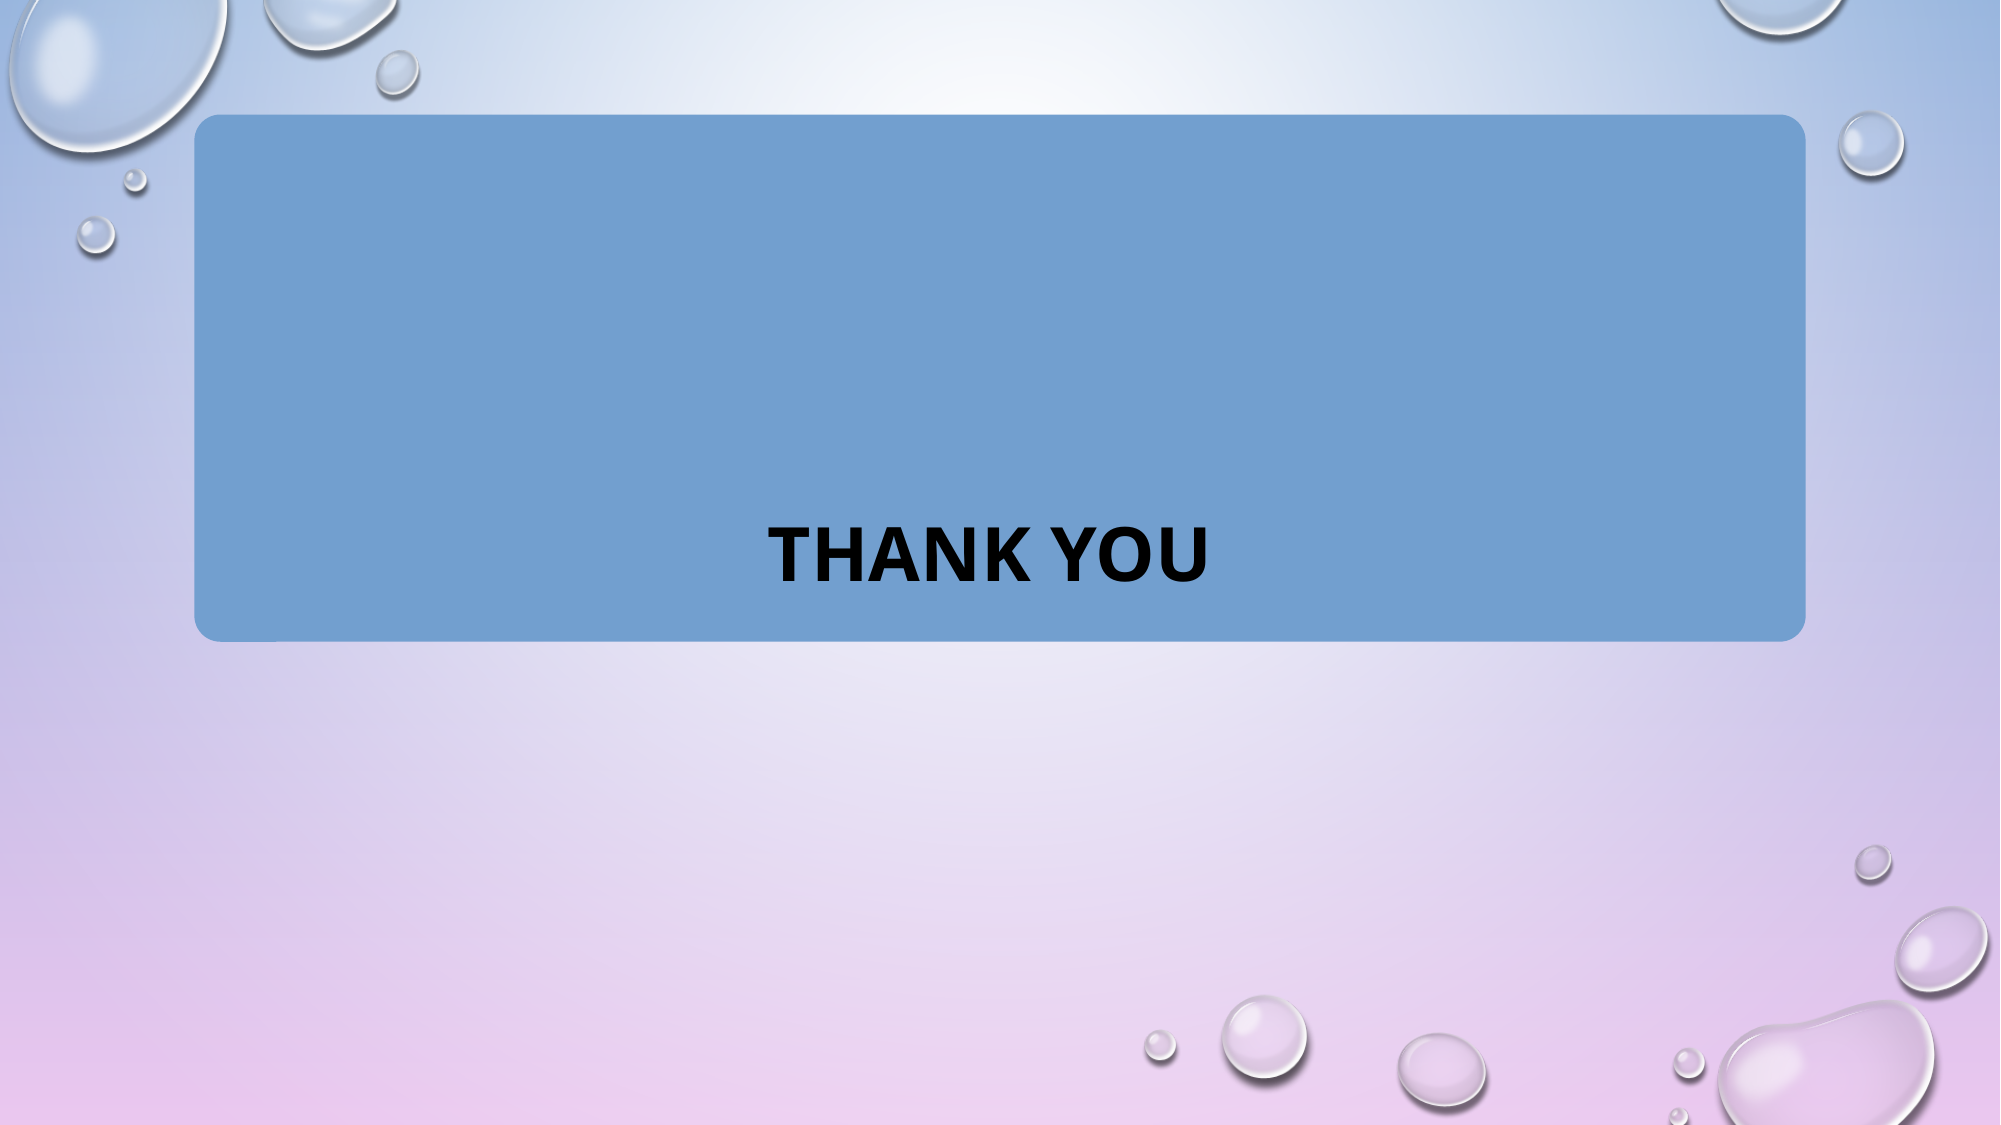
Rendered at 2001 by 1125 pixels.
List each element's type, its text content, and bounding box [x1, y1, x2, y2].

list Thank you [149, 480, 1851, 807]
picture [0, 0, 2000, 1125]
